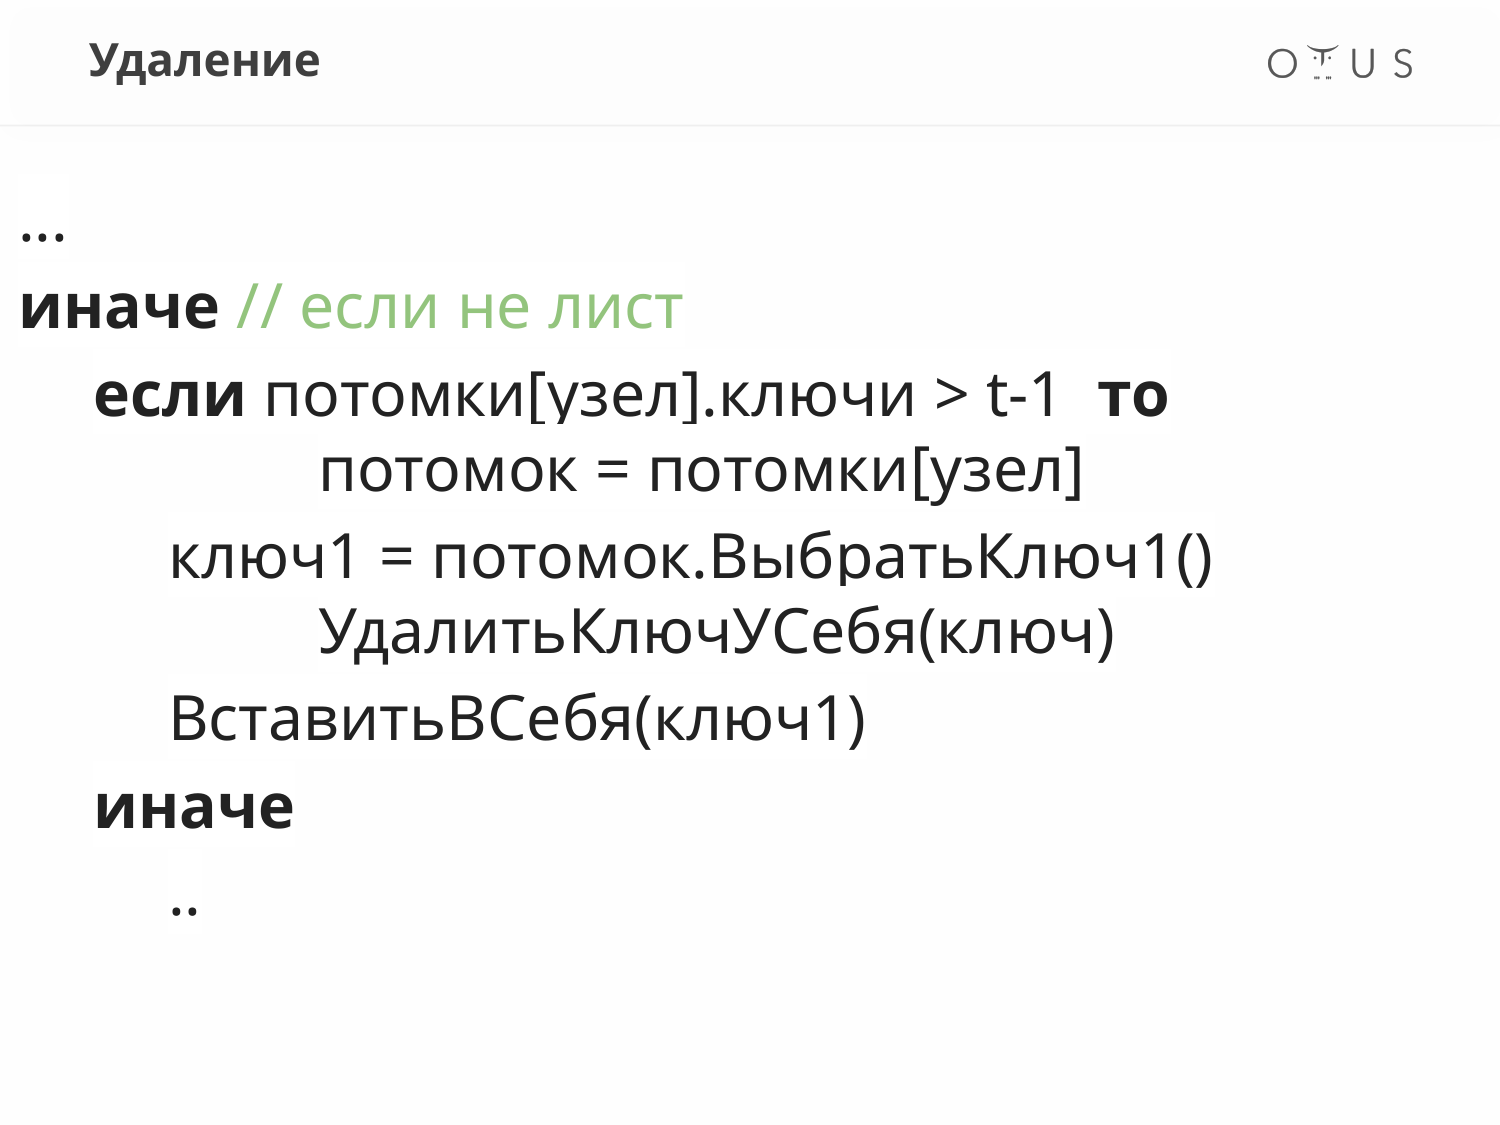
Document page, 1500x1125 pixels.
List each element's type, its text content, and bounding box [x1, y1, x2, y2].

picture [1268, 45, 1412, 80]
title Удаление [88, 38, 1174, 88]
list ... иначе // если не лист если потомки[узел].ключи > t-1 то потомок = потомки[узел] ключ1 = потомок.ВыбратьКлюч1() УдалитьКлючУСебя(ключ) ВставитьВСебя(ключ1) иначе .. [0, 178, 1500, 1071]
